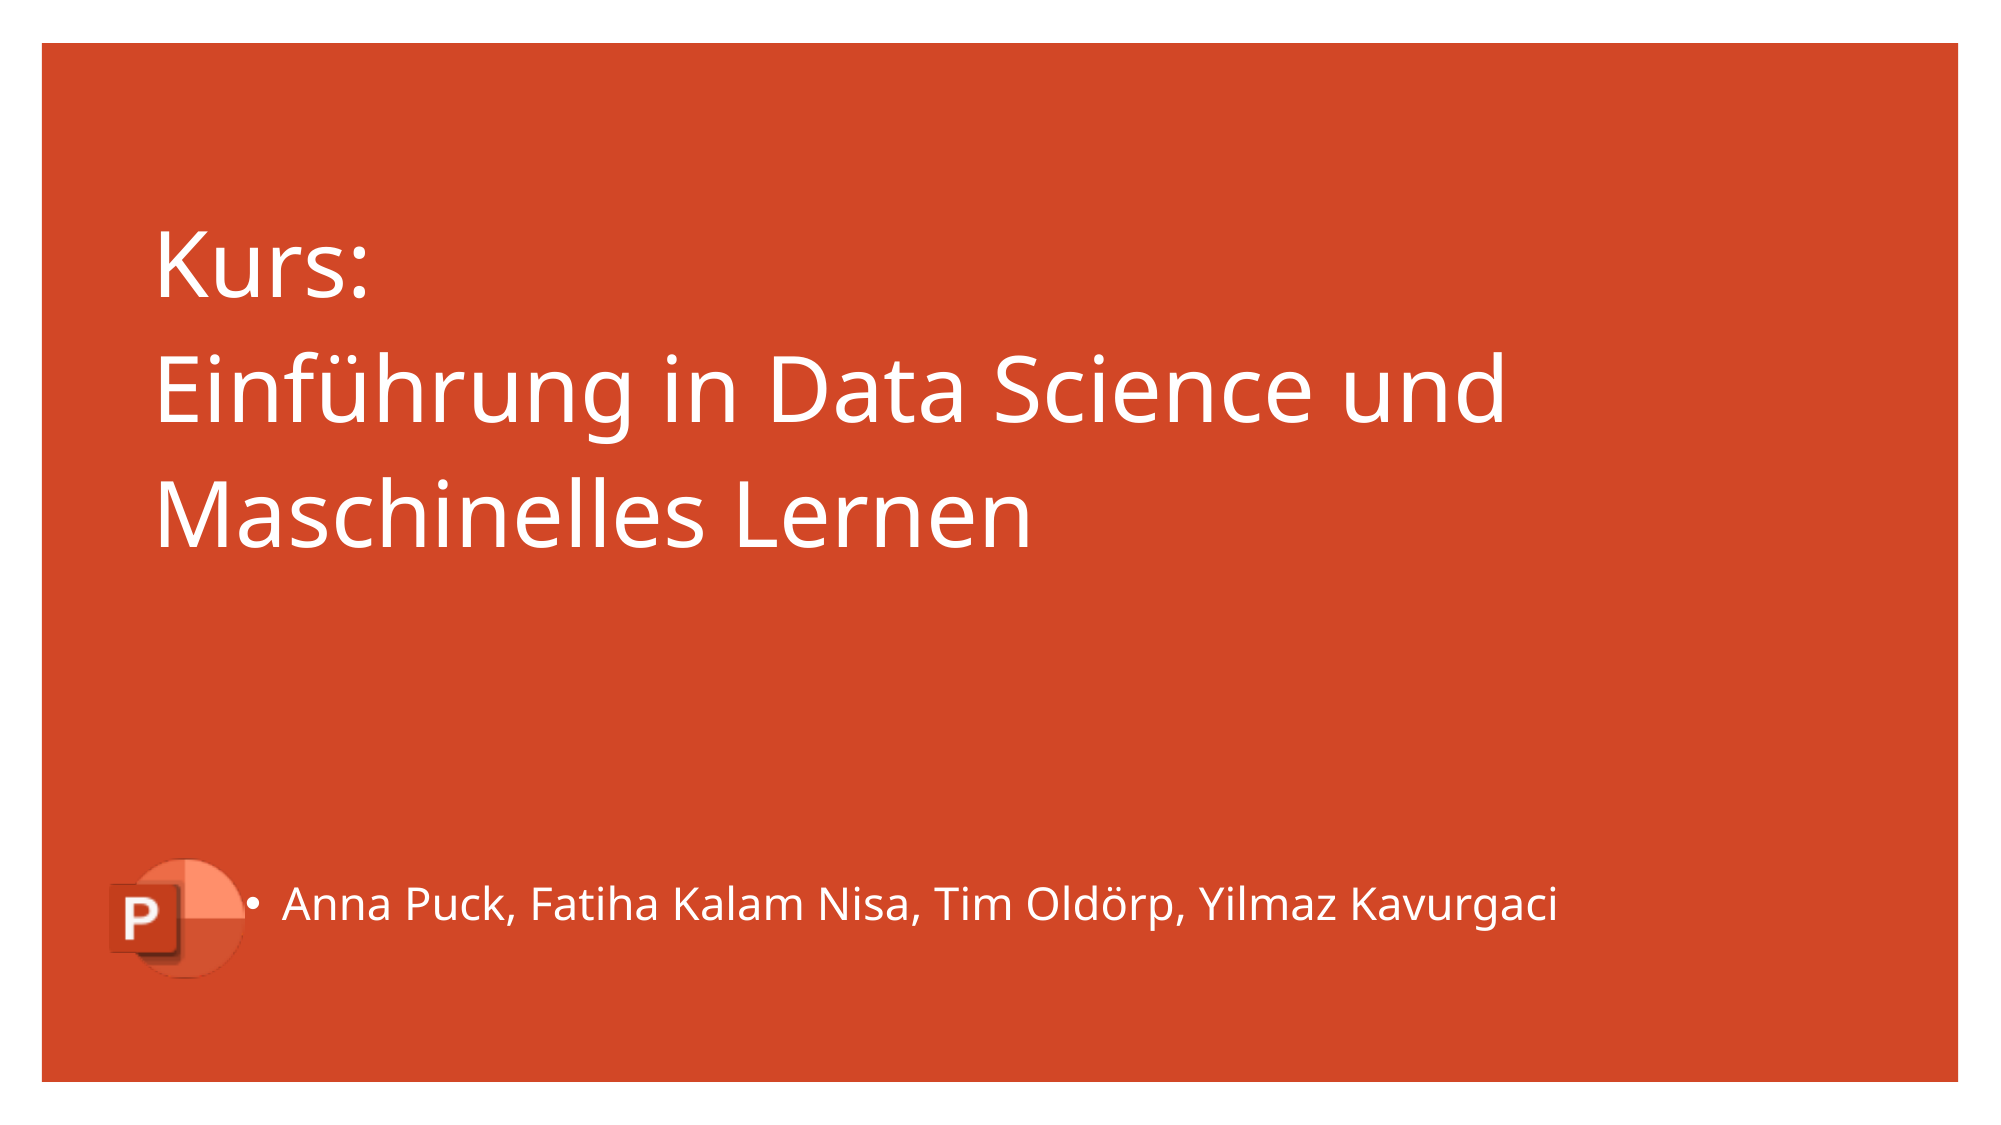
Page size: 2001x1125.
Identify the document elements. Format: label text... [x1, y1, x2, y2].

title Kurs: Einführung in Data Science und Maschinelles Lernen [137, 190, 1863, 583]
picture [109, 851, 246, 988]
subtitle Anna Puck, Fatiha Kalam Nisa, Tim Oldörp, Yilmaz Kavurgaci [244, 840, 1608, 955]
